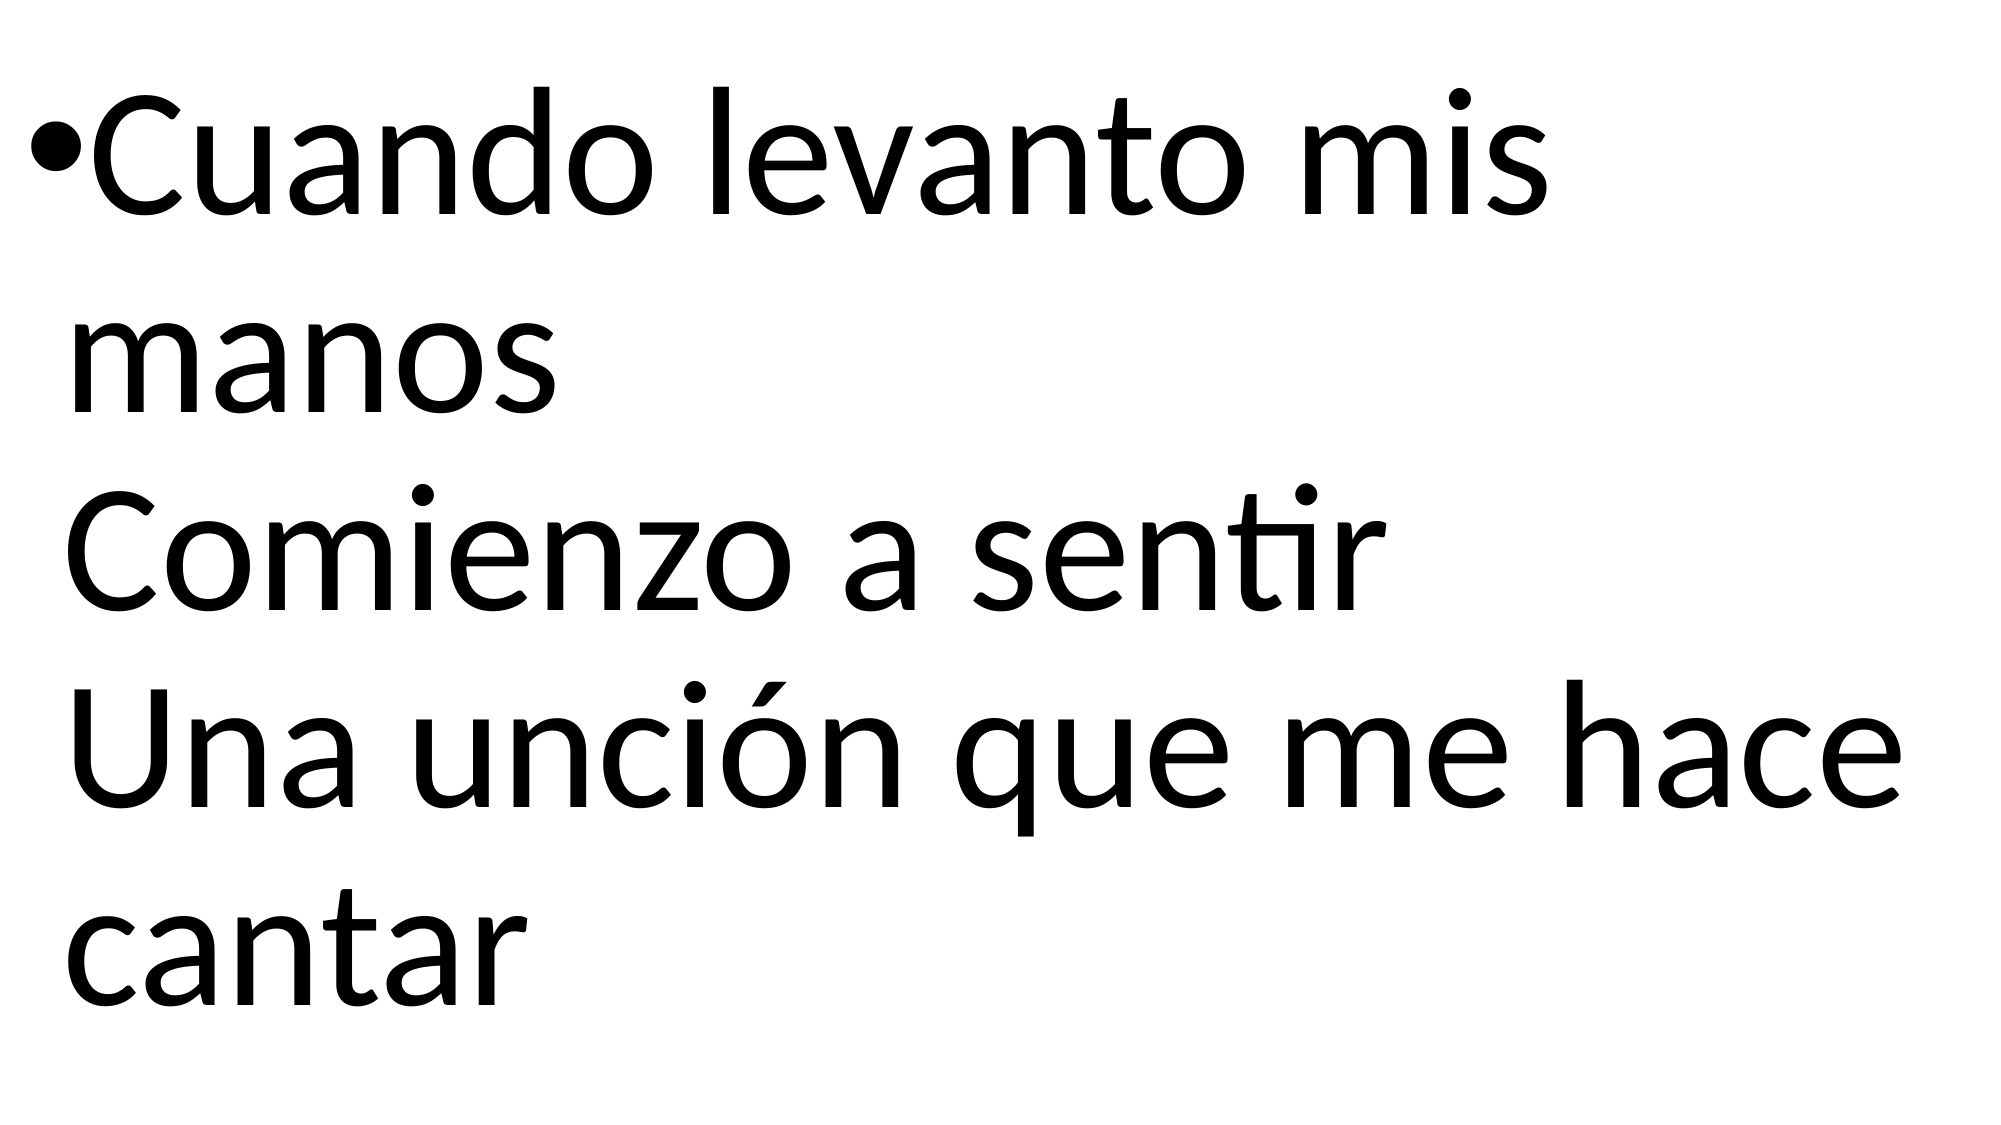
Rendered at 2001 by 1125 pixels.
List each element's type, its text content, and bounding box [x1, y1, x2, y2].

list Cuando levanto mis manos Comienzo a sentir Una unción que me hace cantar [9, 48, 2000, 1062]
